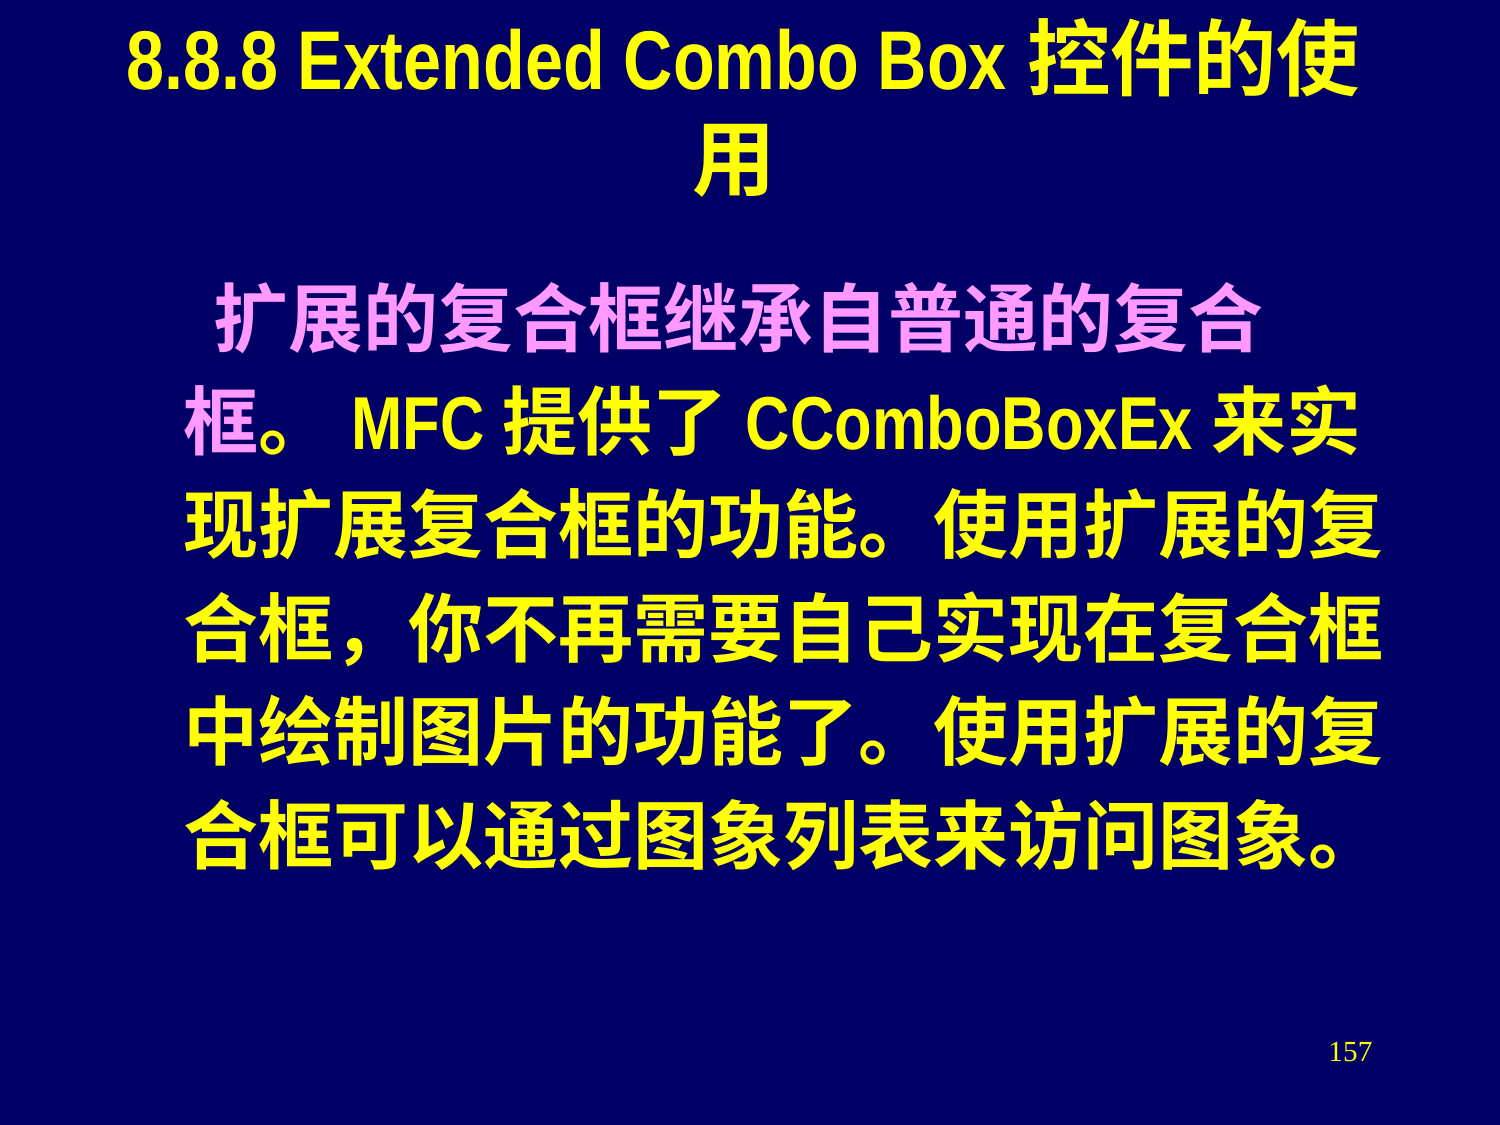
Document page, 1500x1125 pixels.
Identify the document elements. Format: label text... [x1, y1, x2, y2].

list 扩展的复合框继承自普通的复合框。MFC提供了CComboBoxEx来实现扩展复合框的功能。使用扩展的复合框，你不再需要自己实现在复合框中绘制图片的功能了。使用扩展的复合框可以通过图象列表来访问图象。 [112, 249, 1400, 988]
slide_number 157 [1074, 1025, 1388, 1100]
title 8.8.8 Extended Combo Box控件的使用 [75, 37, 1413, 175]
